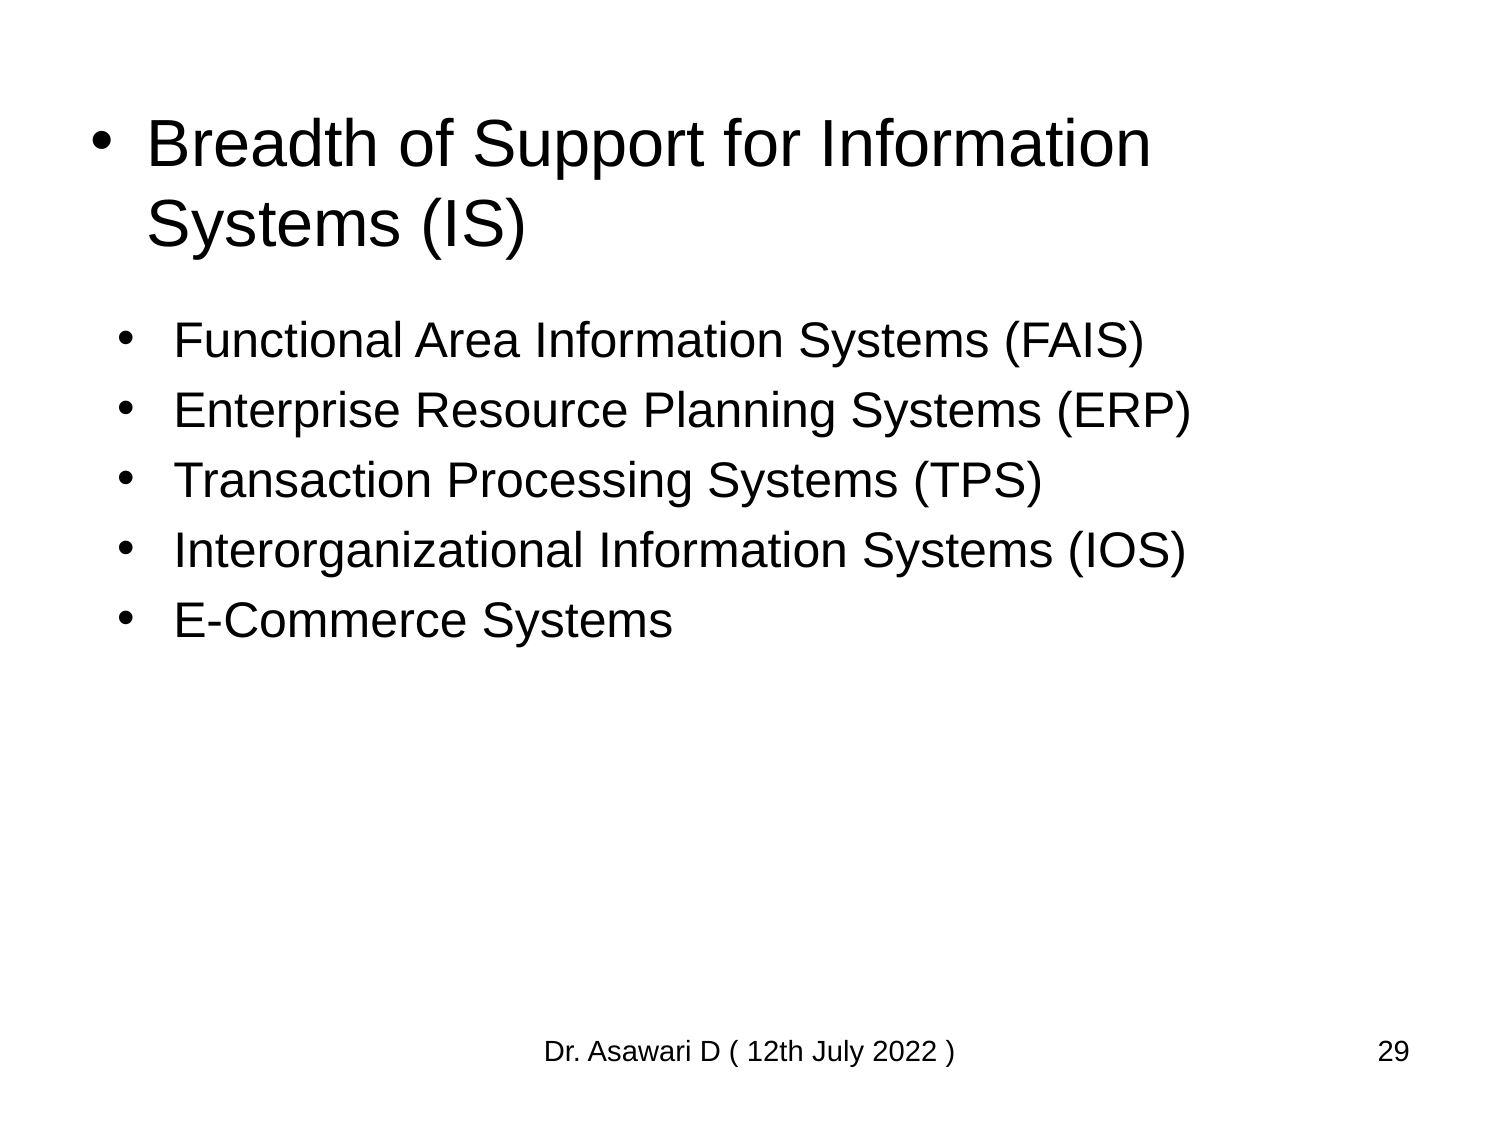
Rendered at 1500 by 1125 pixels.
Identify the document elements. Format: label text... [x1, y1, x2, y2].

slide_number ‹#› [1074, 1024, 1425, 1103]
subtitle Breadth of Support for Information Systems (IS) [75, 92, 1367, 585]
footer Dr. Asawari D ( 12th July 2022 ) [512, 1024, 988, 1103]
list Functional Area Information Systems (FAIS) Enterprise Resource Planning Systems (ERP) Transaction Processing Systems (TPS) Interorganizational Information Systems (IOS) E-Commerce Systems [102, 299, 1478, 950]
